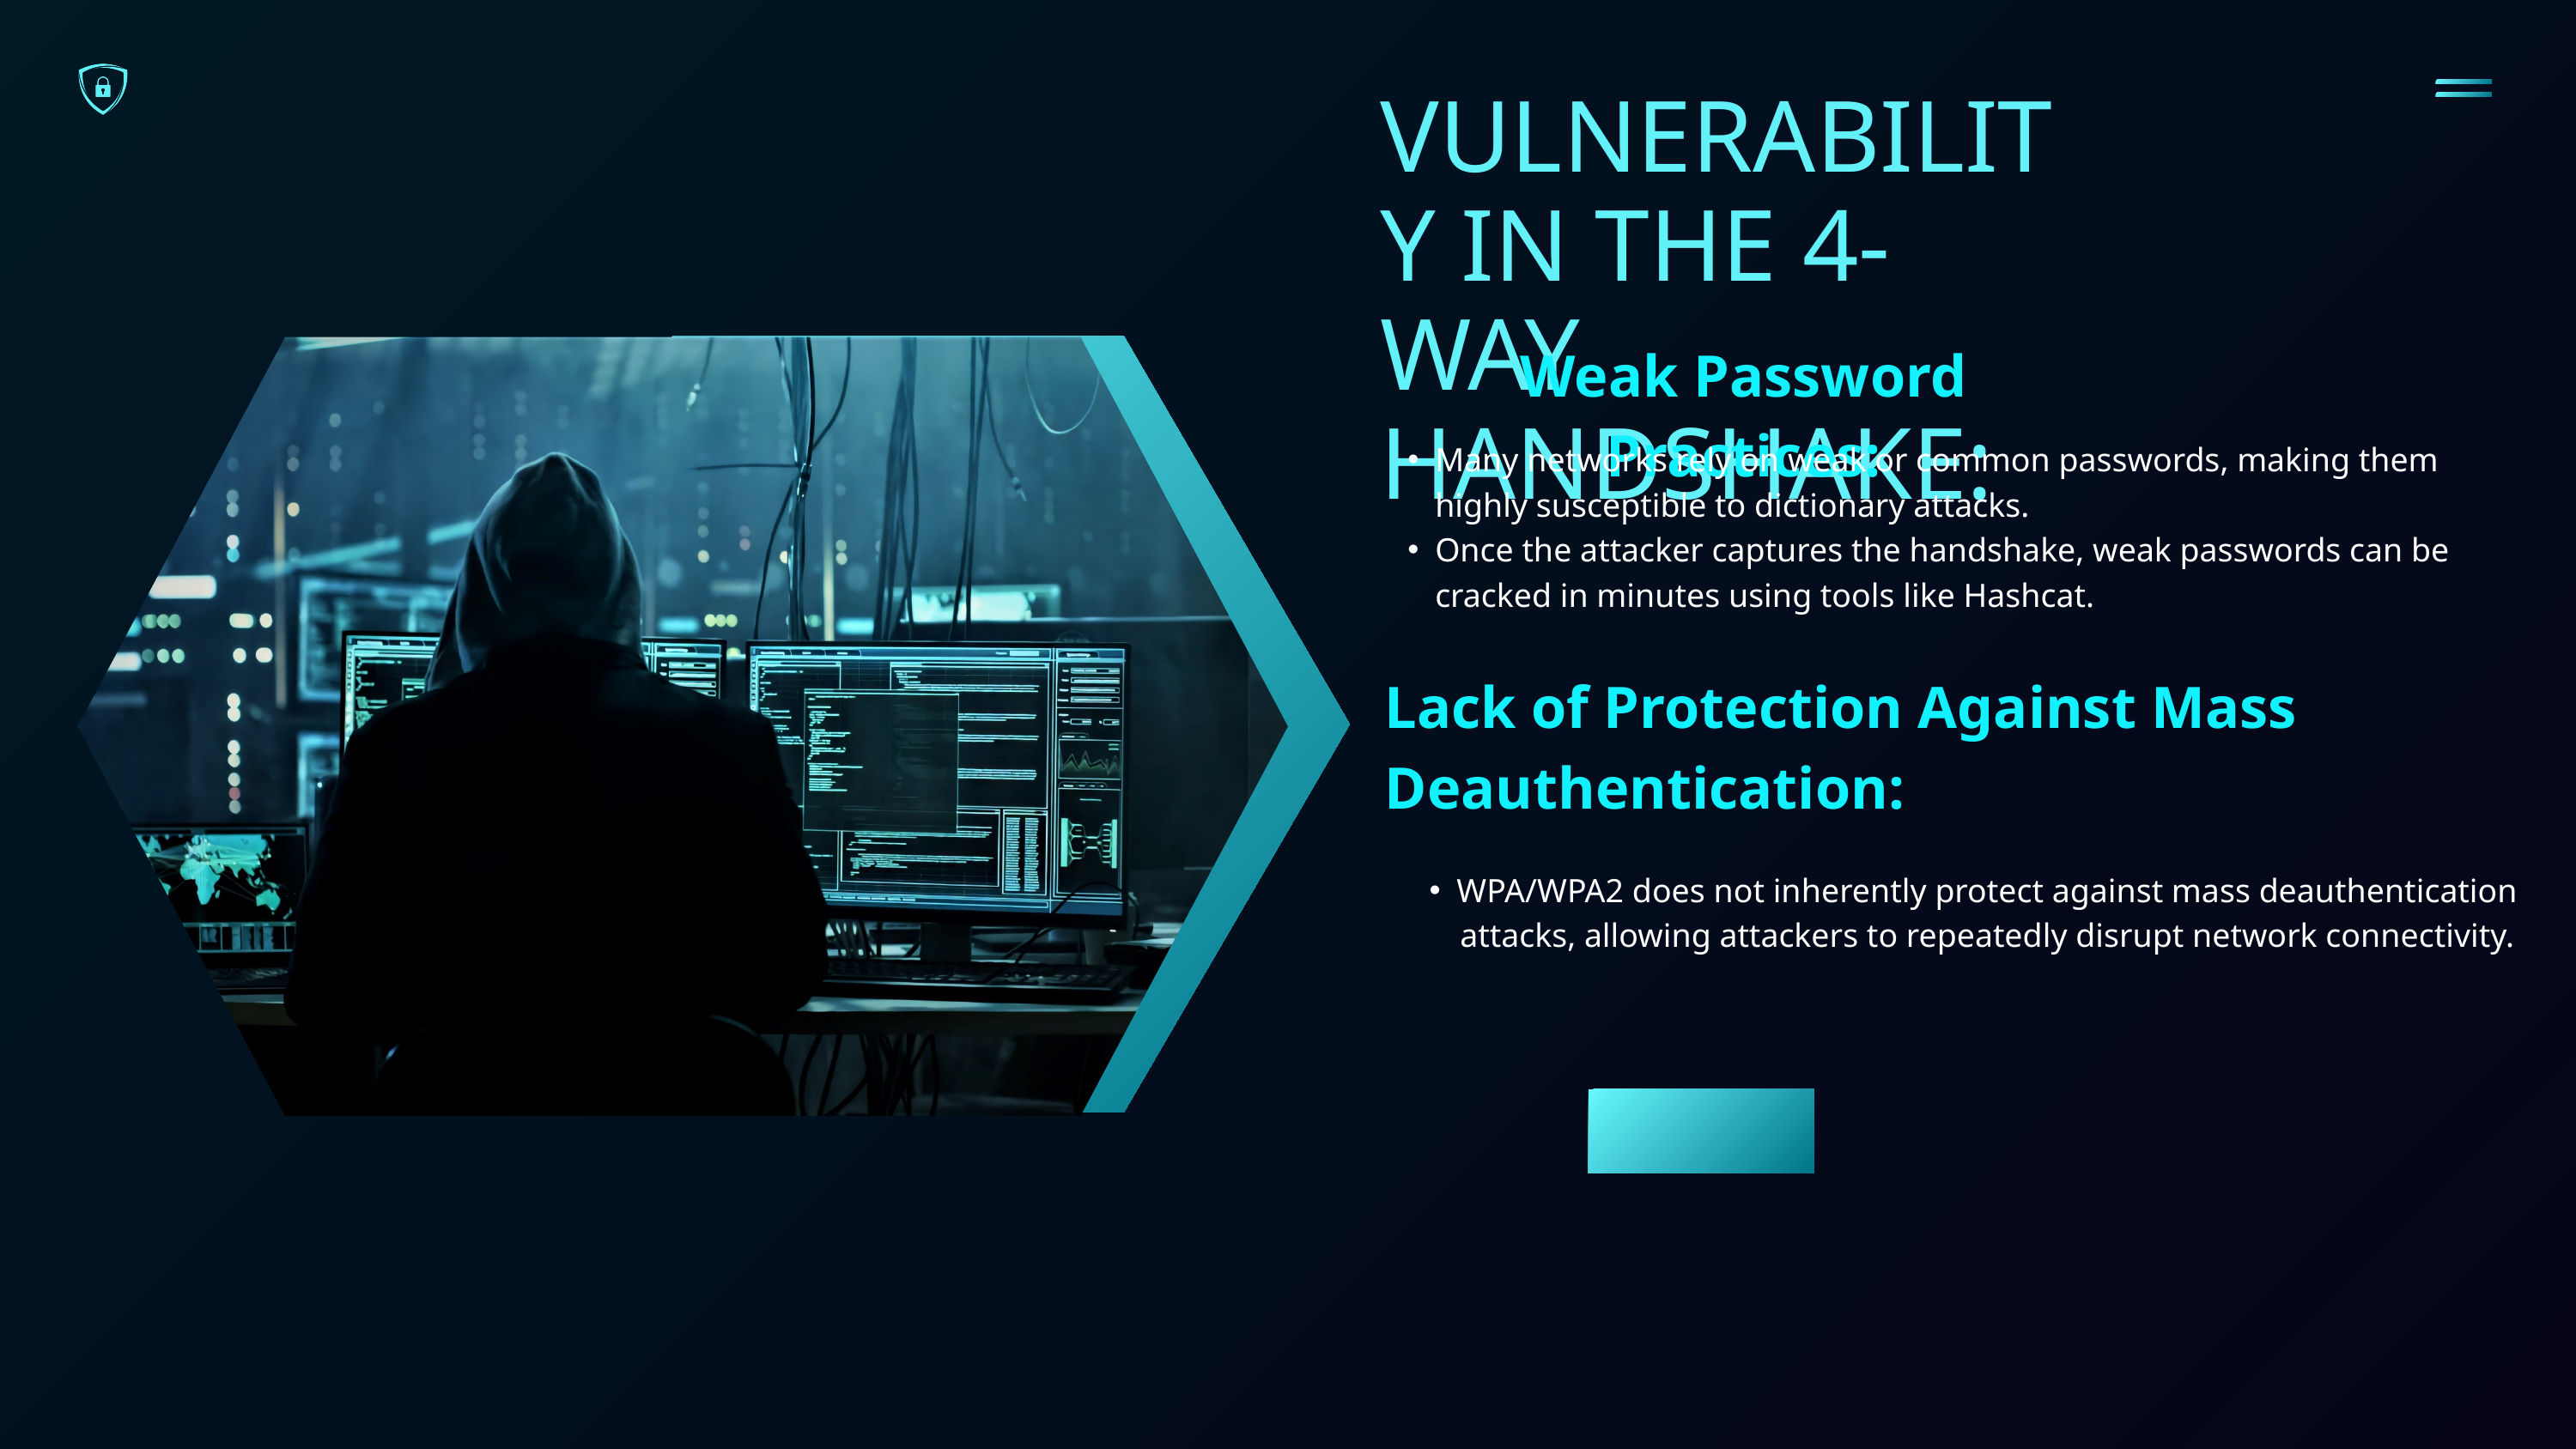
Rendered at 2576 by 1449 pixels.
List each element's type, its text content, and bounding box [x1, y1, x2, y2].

text_box Lack of Protection Against Mass Deauthentication: [1384, 659, 2474, 821]
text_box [1588, 1088, 1814, 1173]
text_box VULNERABILITY IN THE 4-WAY HANDSHAKE: [1380, 82, 2081, 433]
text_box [1288, 336, 1351, 1113]
text_box Many networks rely on weak or common passwords, making them highly susceptible to dictionary attacks. Once the attacker captures the handshake, weak passwords can be cracked in minutes using tools like Hashcat. [1380, 433, 2534, 614]
text_box [95, 76, 111, 97]
text_box Weak Password Practices: [1382, 328, 2105, 433]
text_box WPA/WPA2 does not inherently protect against mass deauthentication attacks, allowing attackers to repeatedly disrupt network connectivity. [1384, 864, 2537, 955]
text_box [2435, 92, 2493, 97]
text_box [2435, 79, 2493, 84]
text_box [77, 336, 1289, 1117]
text_box [77, 64, 129, 116]
